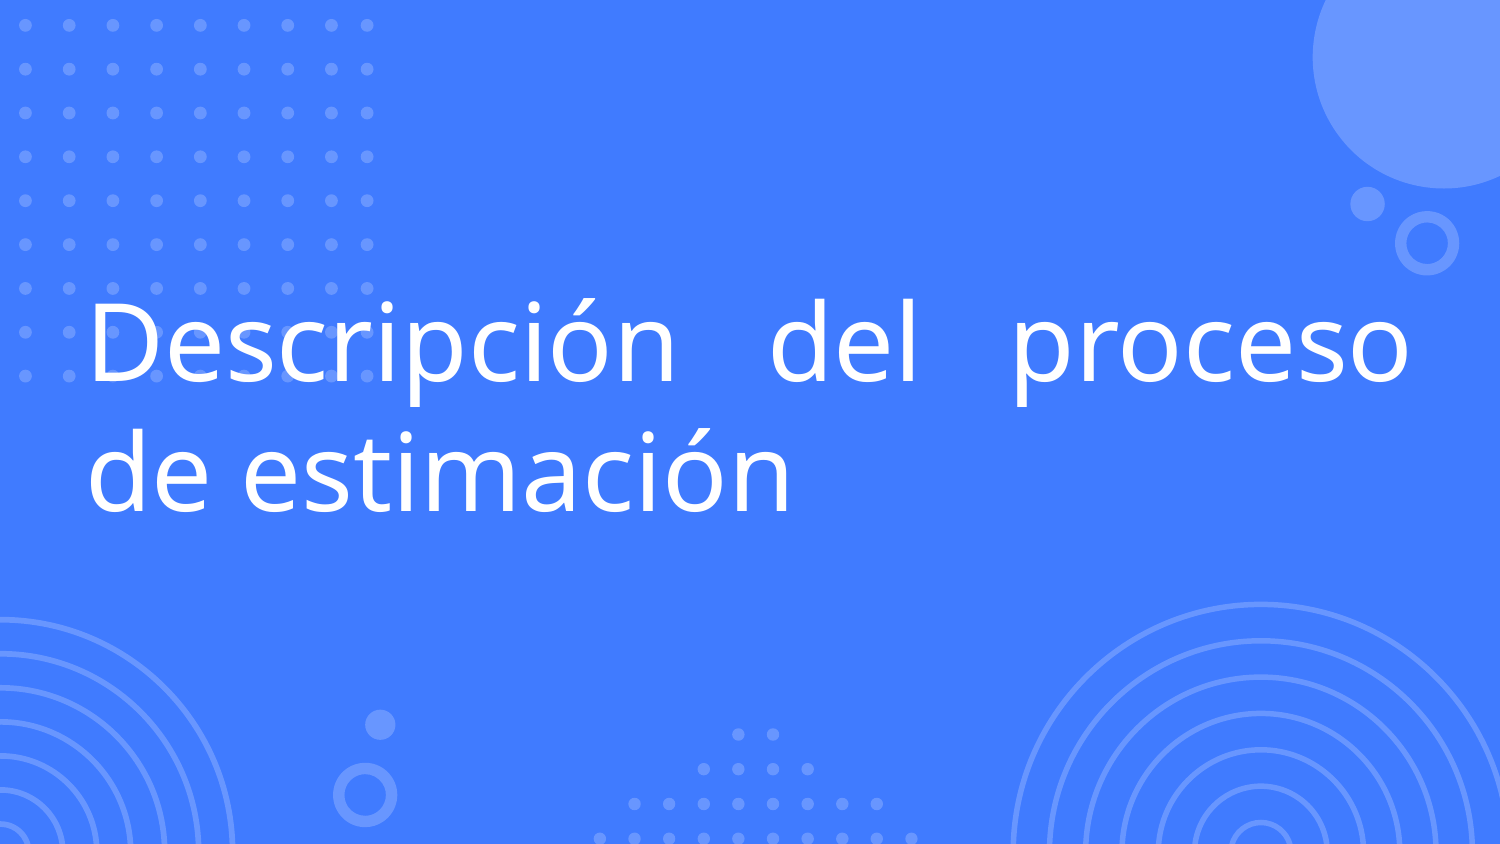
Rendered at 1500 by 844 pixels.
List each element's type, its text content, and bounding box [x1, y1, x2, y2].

title Descripción del proceso de estimación [70, 253, 1430, 553]
